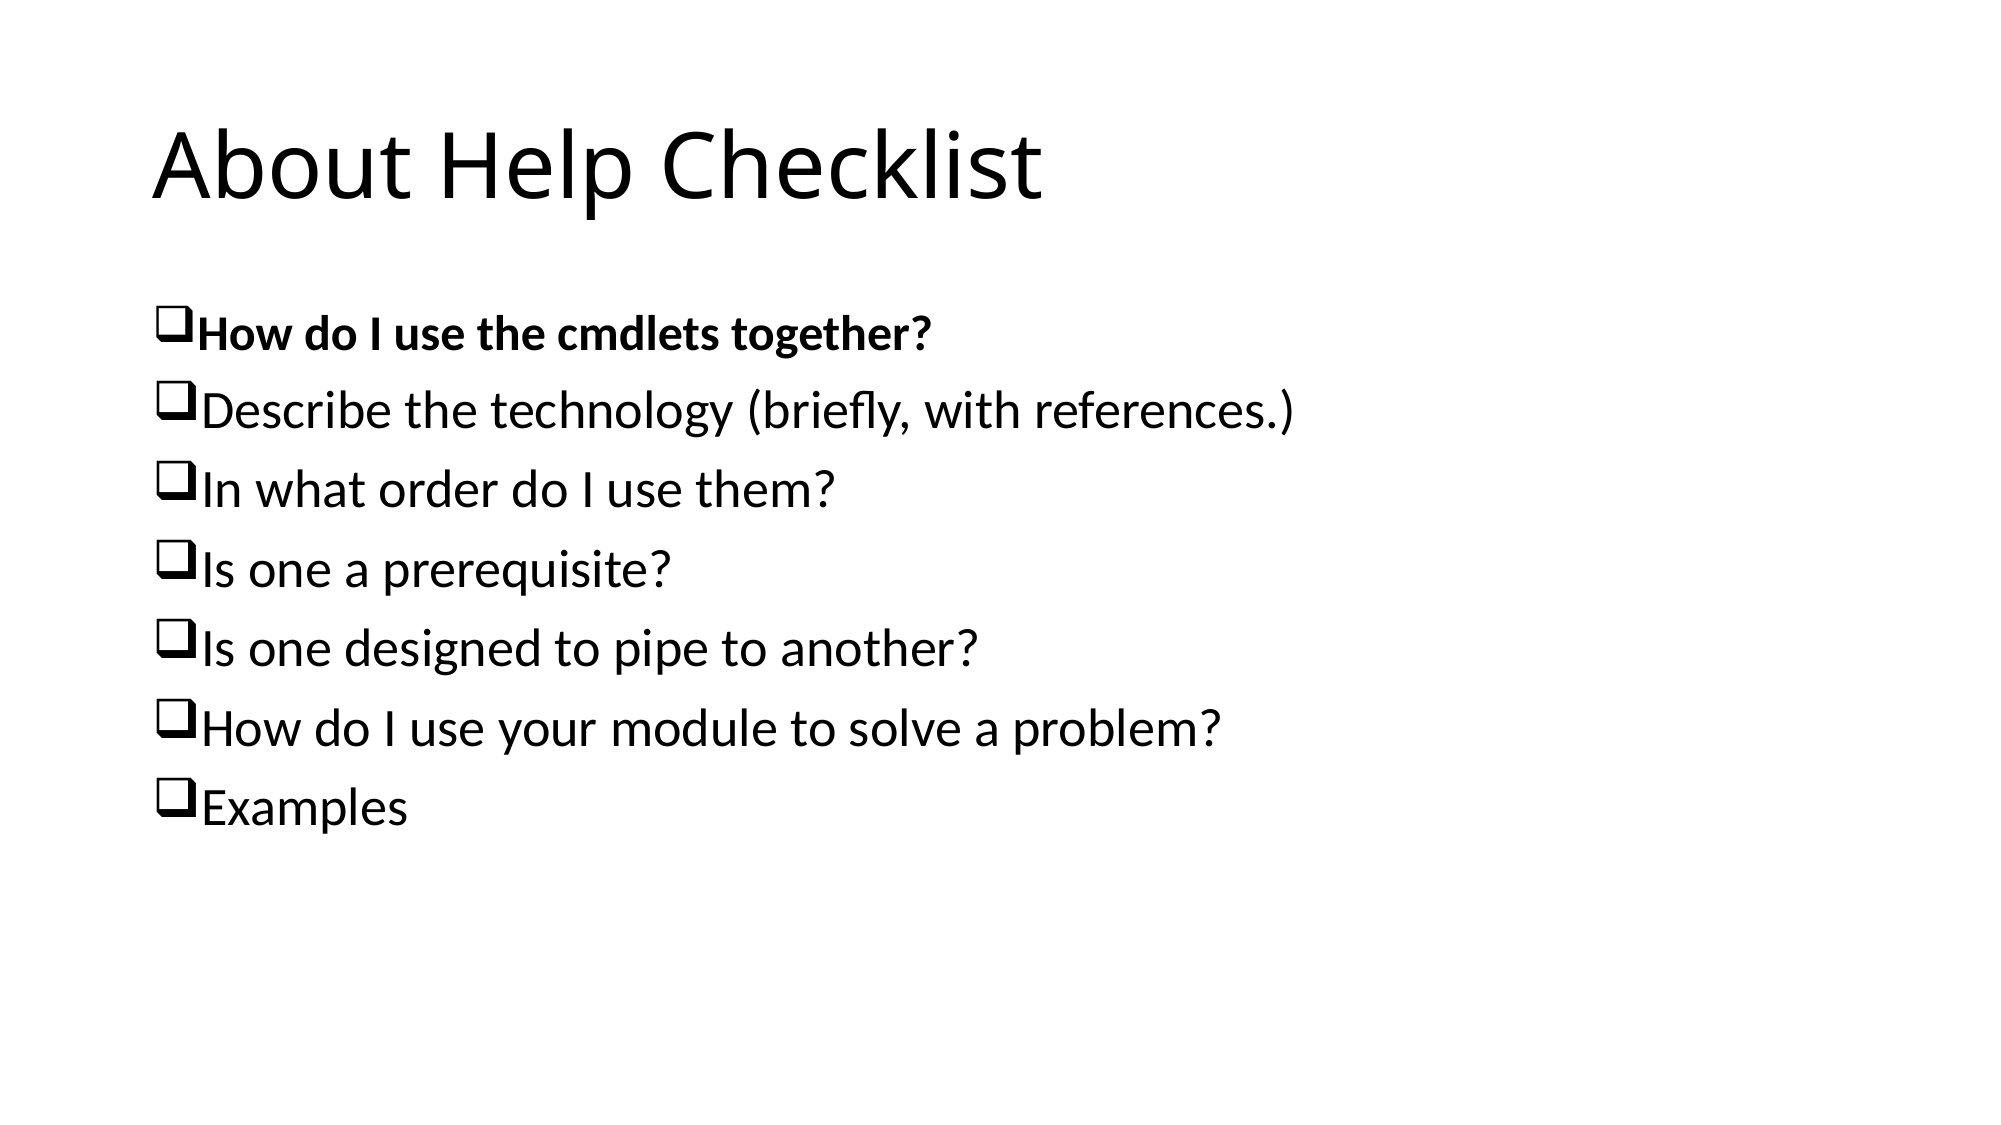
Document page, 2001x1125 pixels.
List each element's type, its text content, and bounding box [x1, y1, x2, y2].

list How do I use the cmdlets together? Describe the technology (briefly, with references.) In what order do I use them? Is one a prerequisite? Is one designed to pipe to another? How do I use your module to solve a problem? Examples [137, 299, 1863, 1014]
title About Help Checklist [137, 59, 1863, 278]
